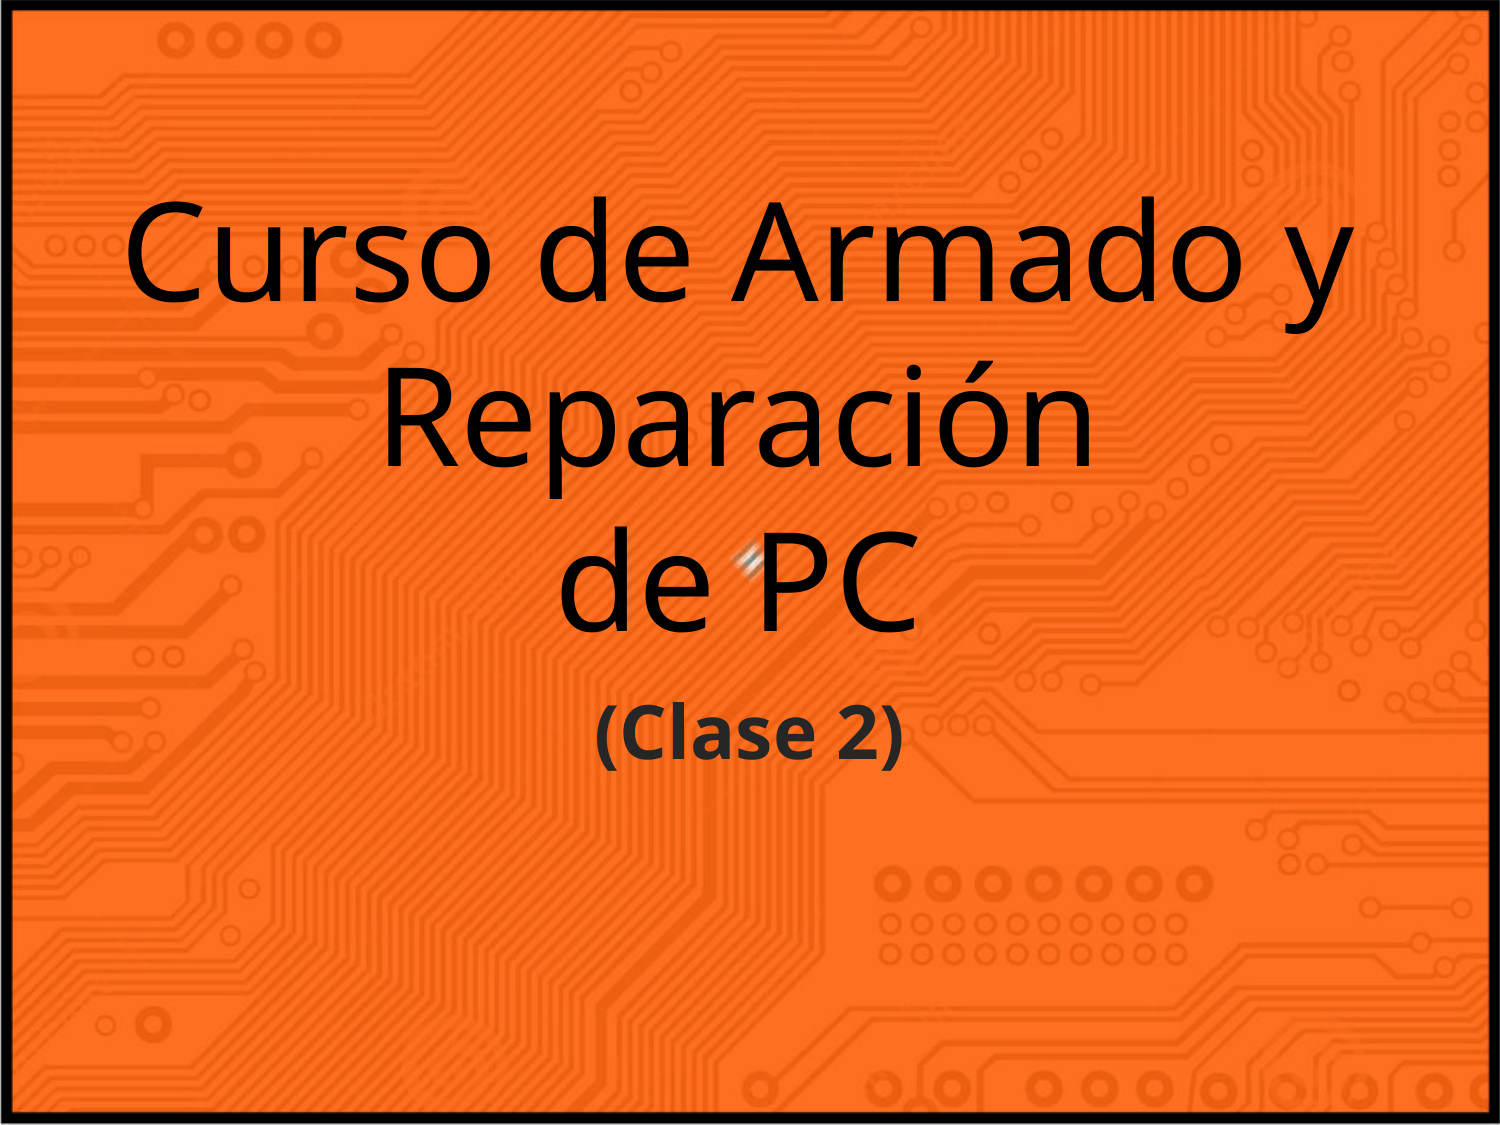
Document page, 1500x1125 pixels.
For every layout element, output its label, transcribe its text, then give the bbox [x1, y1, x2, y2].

title Curso de Armado y Reparación de PC [41, 290, 1436, 532]
picture [0, 0, 1500, 1125]
subtitle (Clase 2) [225, 676, 1275, 965]
